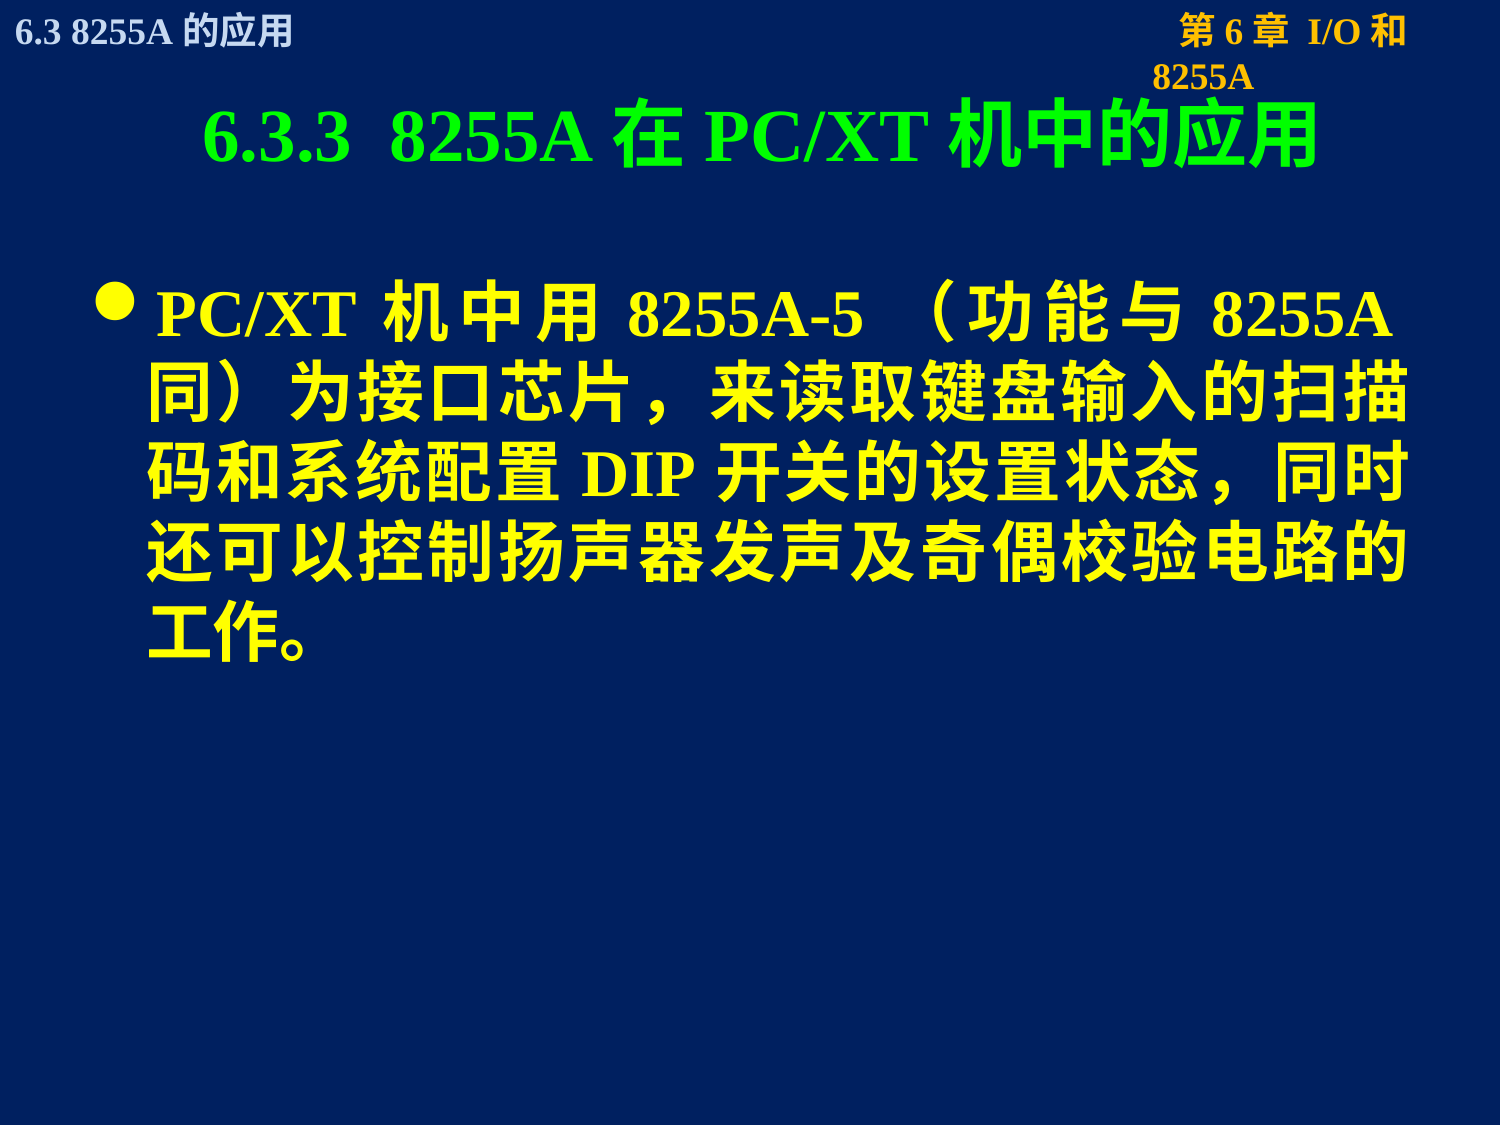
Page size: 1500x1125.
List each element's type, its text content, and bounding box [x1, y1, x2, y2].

title 6.3.3 8255A在PC/XT机中的应用 [87, 37, 1438, 225]
list PC/XT机中用8255A-5（功能与8255A同）为接口芯片，来读取键盘输入的扫描码和系统配置DIP开关的设置状态，同时还可以控制扬声器发声及奇偶校验电路的工作。 [75, 262, 1425, 1005]
